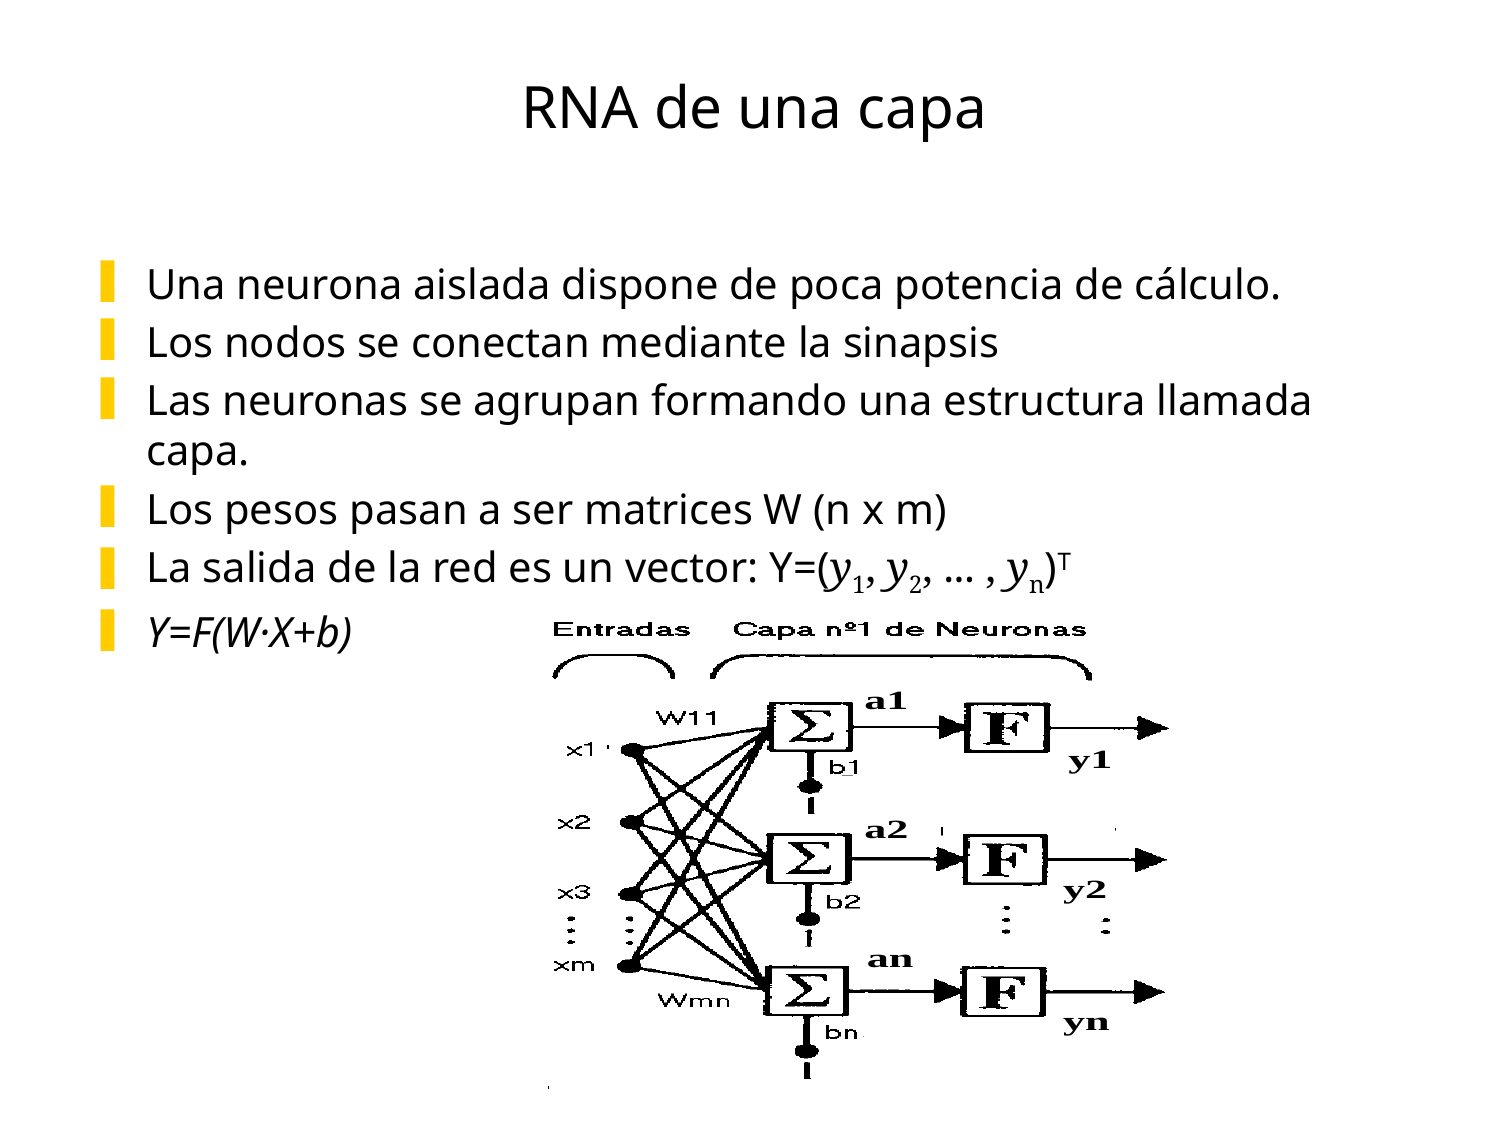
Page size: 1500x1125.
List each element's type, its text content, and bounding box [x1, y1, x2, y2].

list Una neurona aislada dispone de poca potencia de cálculo. Los nodos se conectan mediante la sinapsis Las neuronas se agrupan formando una estructura llamada capa. Los pesos pasan a ser matrices W (n x m) La salida de la red es un vector: Y=(y1, y2, ... , yn)T Y=F(W·X+b) [75, 249, 1417, 650]
title RNA de una capa [75, 75, 1434, 148]
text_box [524, 612, 1201, 1097]
